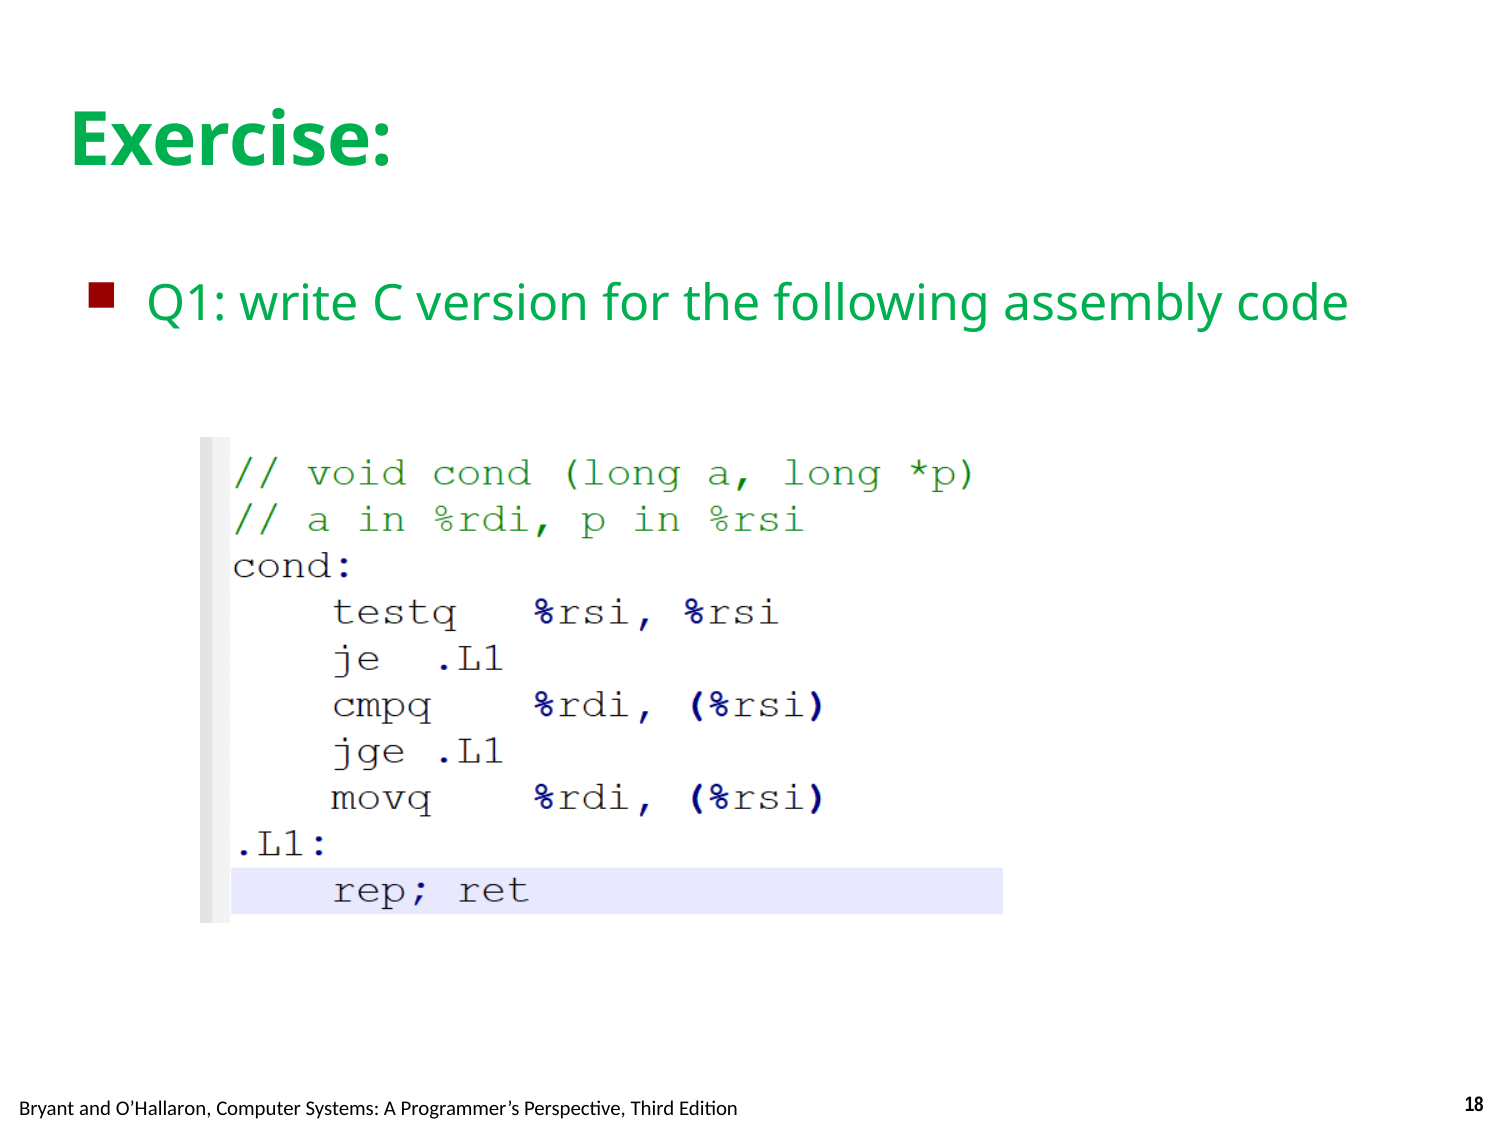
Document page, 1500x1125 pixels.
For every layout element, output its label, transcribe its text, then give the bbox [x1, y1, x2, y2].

picture [199, 437, 1003, 923]
title Exercise: [62, 41, 1438, 230]
list Q1: write C version for the following assembly code [75, 262, 1425, 1005]
